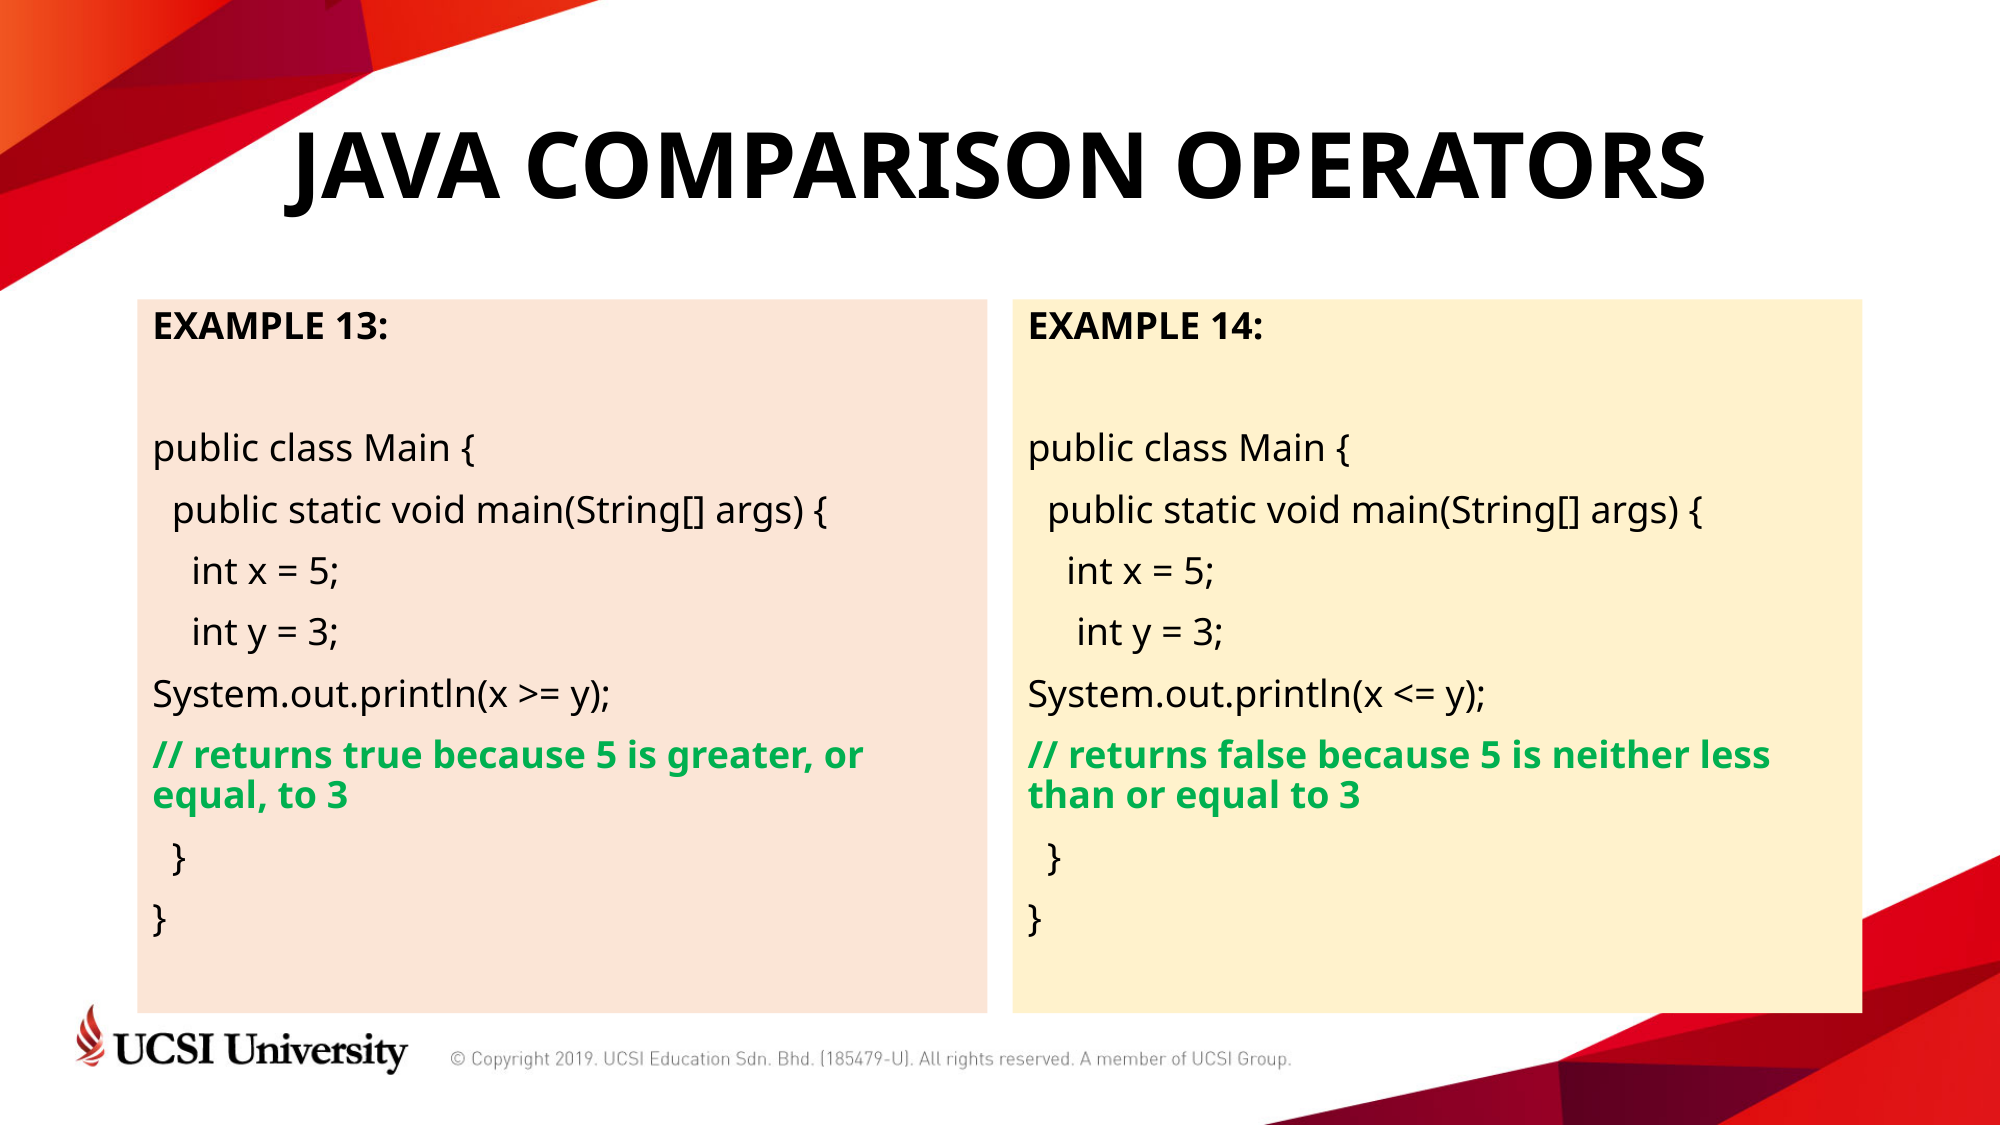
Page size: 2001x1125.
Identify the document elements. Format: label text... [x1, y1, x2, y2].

picture [0, 0, 2000, 1125]
list EXAMPLE 13: public class Main { public static void main(String[] args) { int x = 5; int y = 3; System.out.println(x >= y); // returns true because 5 is greater, or equal, to 3 } } [137, 299, 988, 1014]
list EXAMPLE 14: public class Main { public static void main(String[] args) { int x = 5; int y = 3; System.out.println(x <= y); // returns false because 5 is neither less than or equal to 3 } } [1012, 299, 1863, 1014]
title JAVA COMPARISON OPERATORS [137, 59, 1863, 278]
